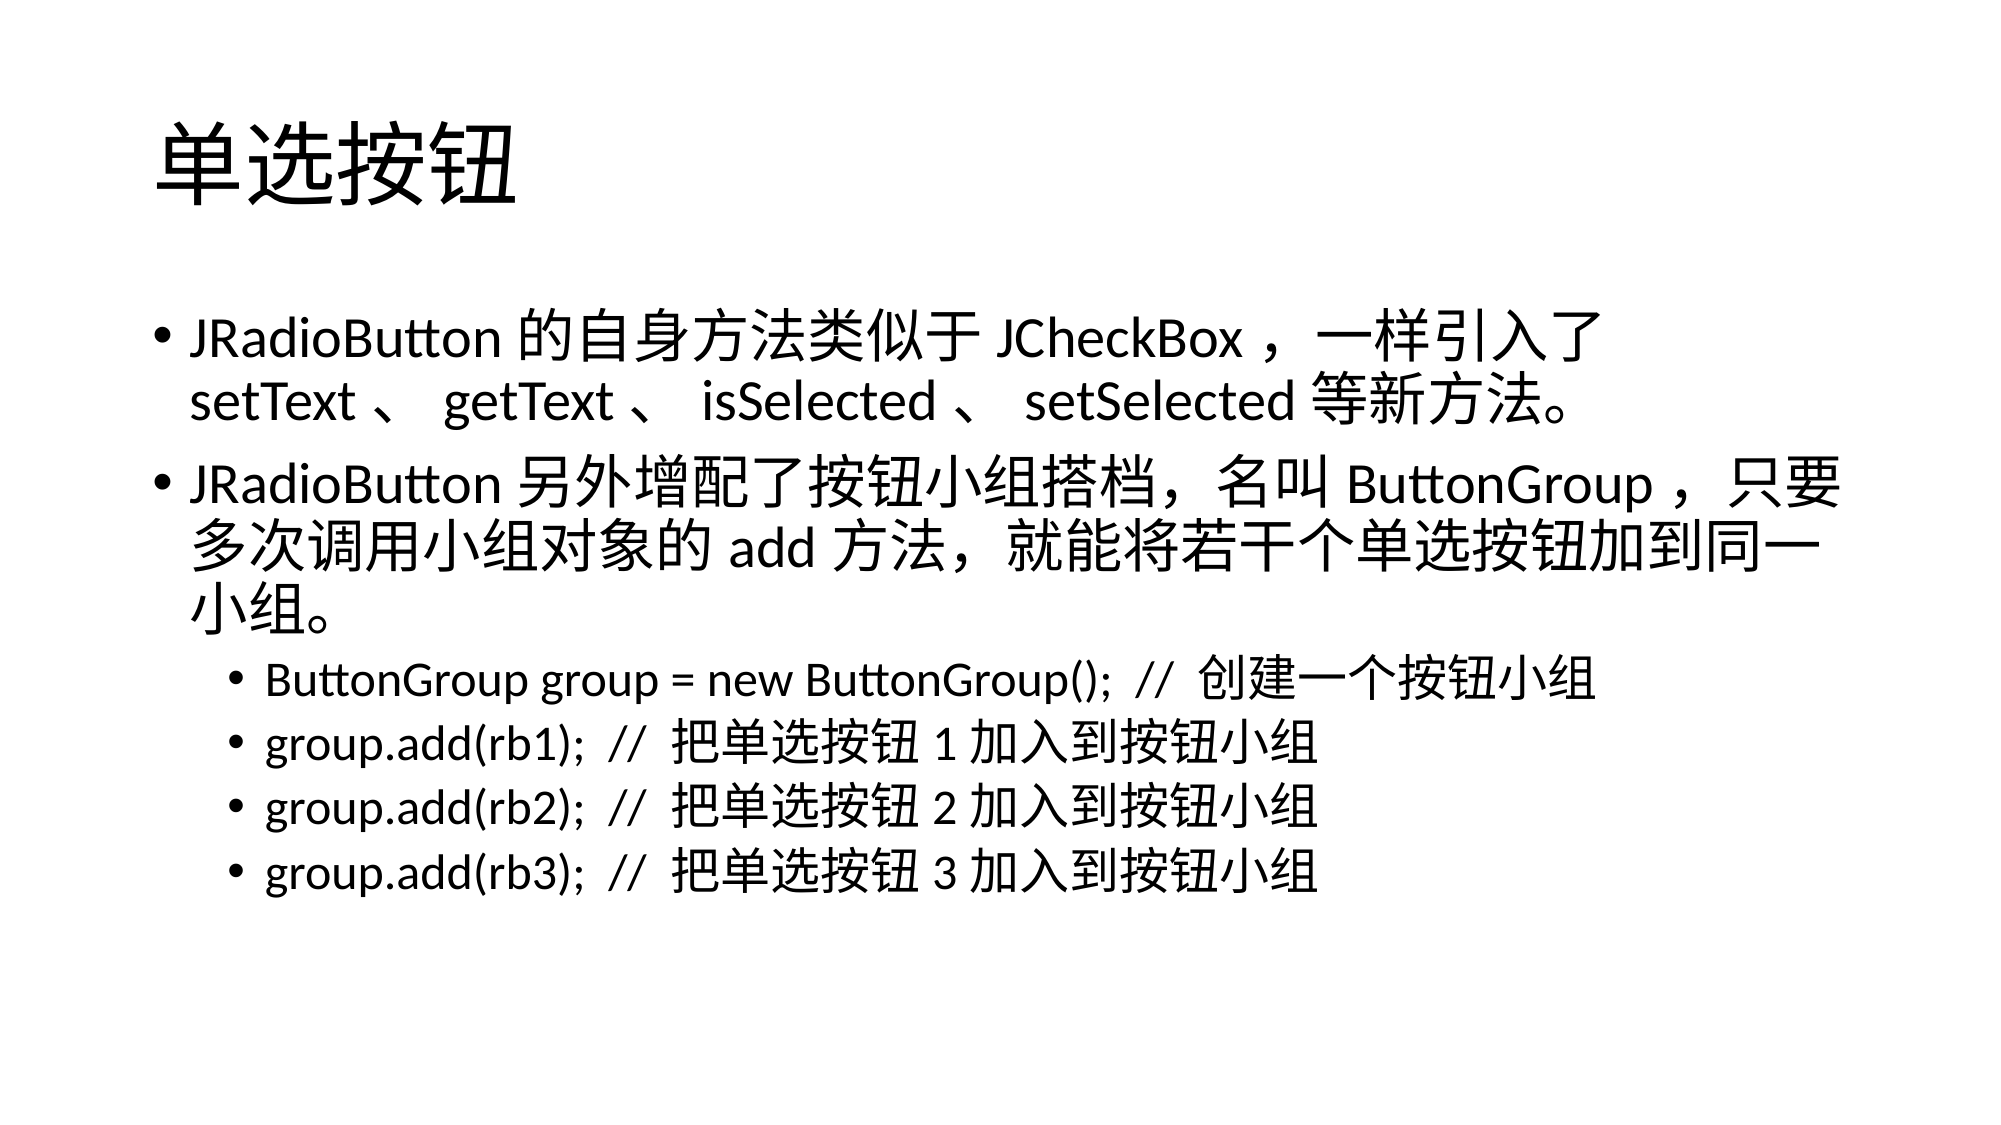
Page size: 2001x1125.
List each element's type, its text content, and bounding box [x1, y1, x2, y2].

title 单选按钮 [137, 59, 1863, 278]
list JRadioButton的自身方法类似于JCheckBox，一样引入了setText、getText、isSelected、setSelected等新方法。 JRadioButton另外增配了按钮小组搭档，名叫ButtonGroup，只要多次调用小组对象的add方法，就能将若干个单选按钮加到同一小组。 ButtonGroup group = new ButtonGroup(); // 创建一个按钮小组 group.add(rb1); // 把单选按钮1加入到按钮小组 group.add(rb2); // 把单选按钮2加入到按钮小组 group.add(rb3); // 把单选按钮3加入到按钮小组 [137, 299, 1863, 1014]
